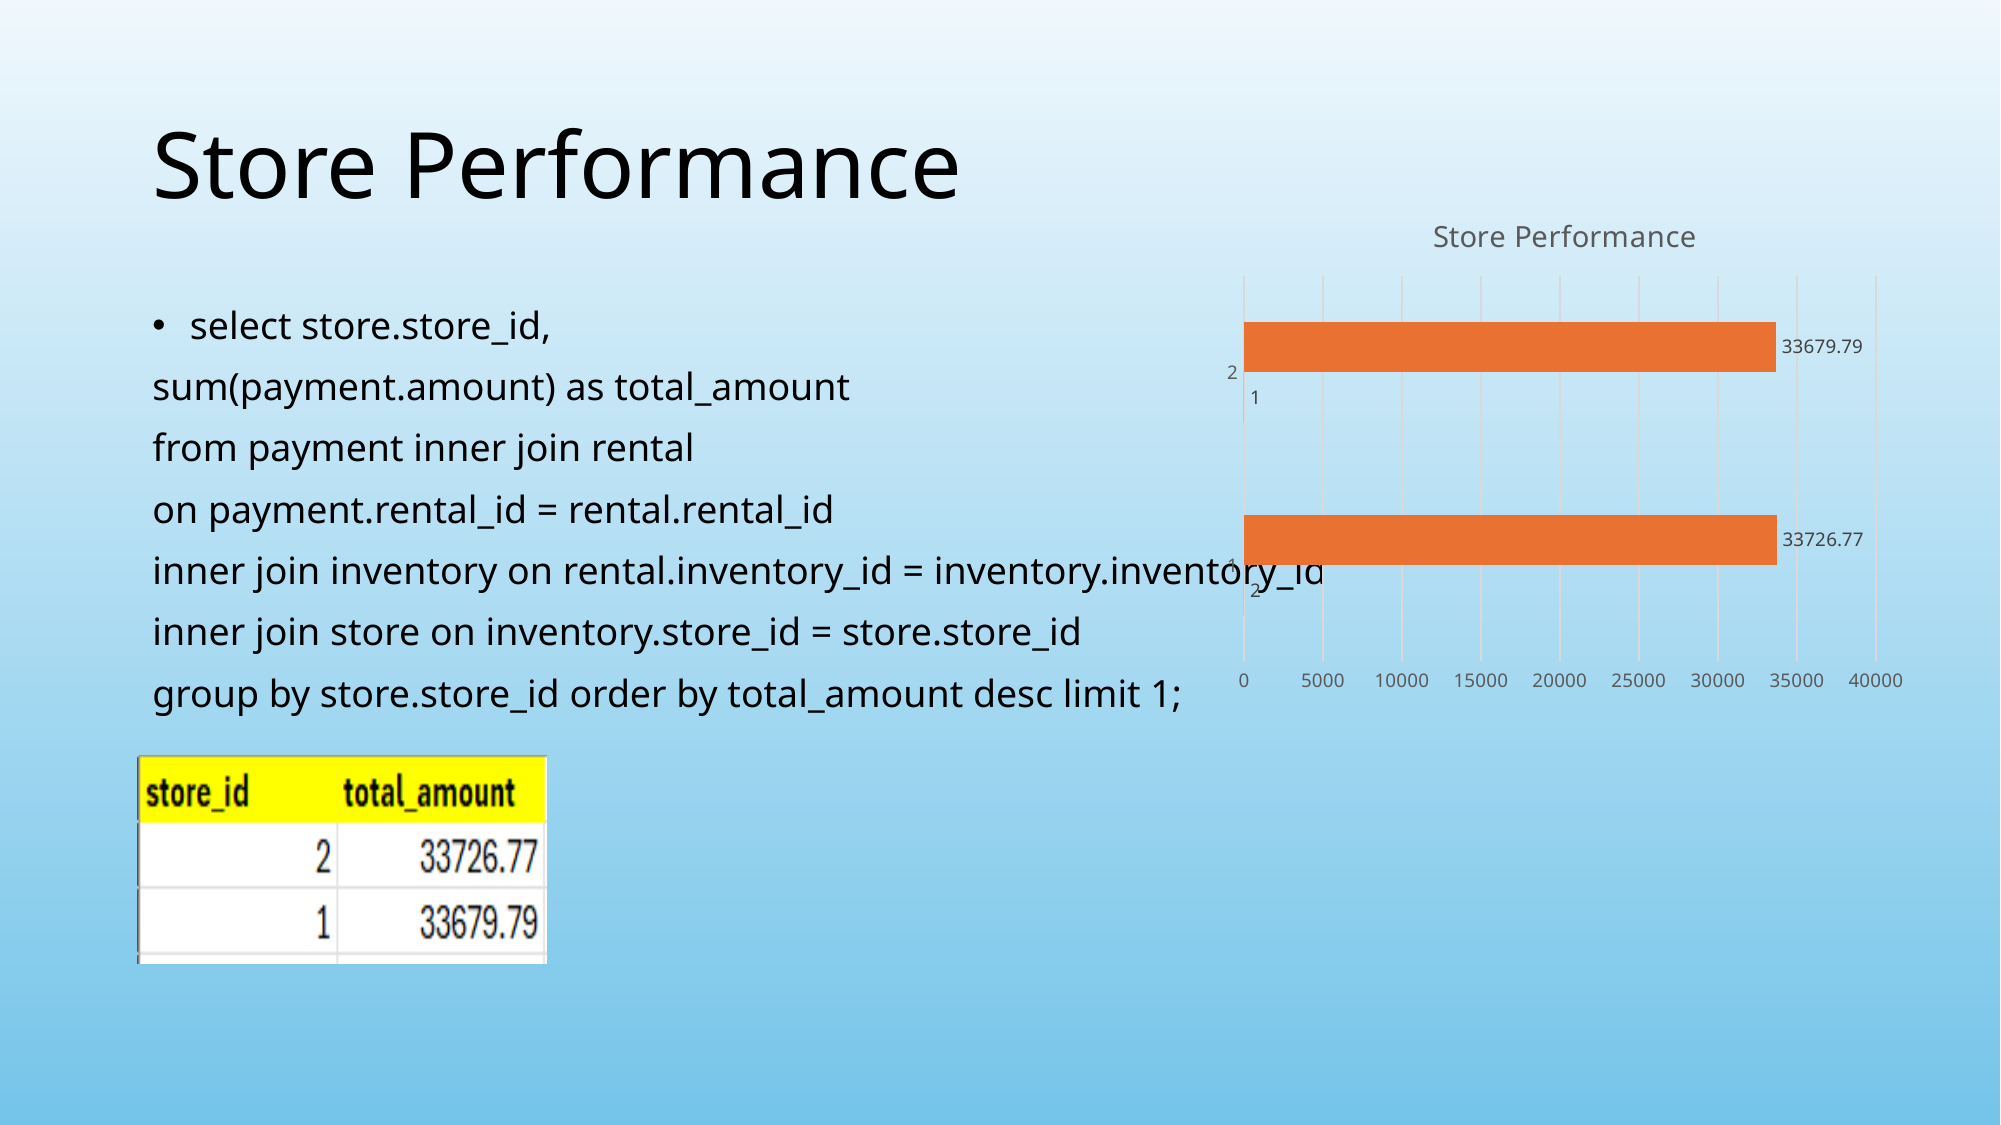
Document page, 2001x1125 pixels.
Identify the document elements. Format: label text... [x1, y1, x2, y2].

list select store.store_id, sum(payment.amount) as total_amount from payment inner join rental on payment.rental_id = rental.rental_id inner join inventory on rental.inventory_id = inventory.inventory_id inner join store on inventory.store_id = store.store_id group by store.store_id order by total_amount desc limit 1; [137, 299, 1863, 1014]
title Store Performance [137, 59, 1863, 278]
picture [136, 754, 547, 965]
chart [1212, 188, 1918, 705]
